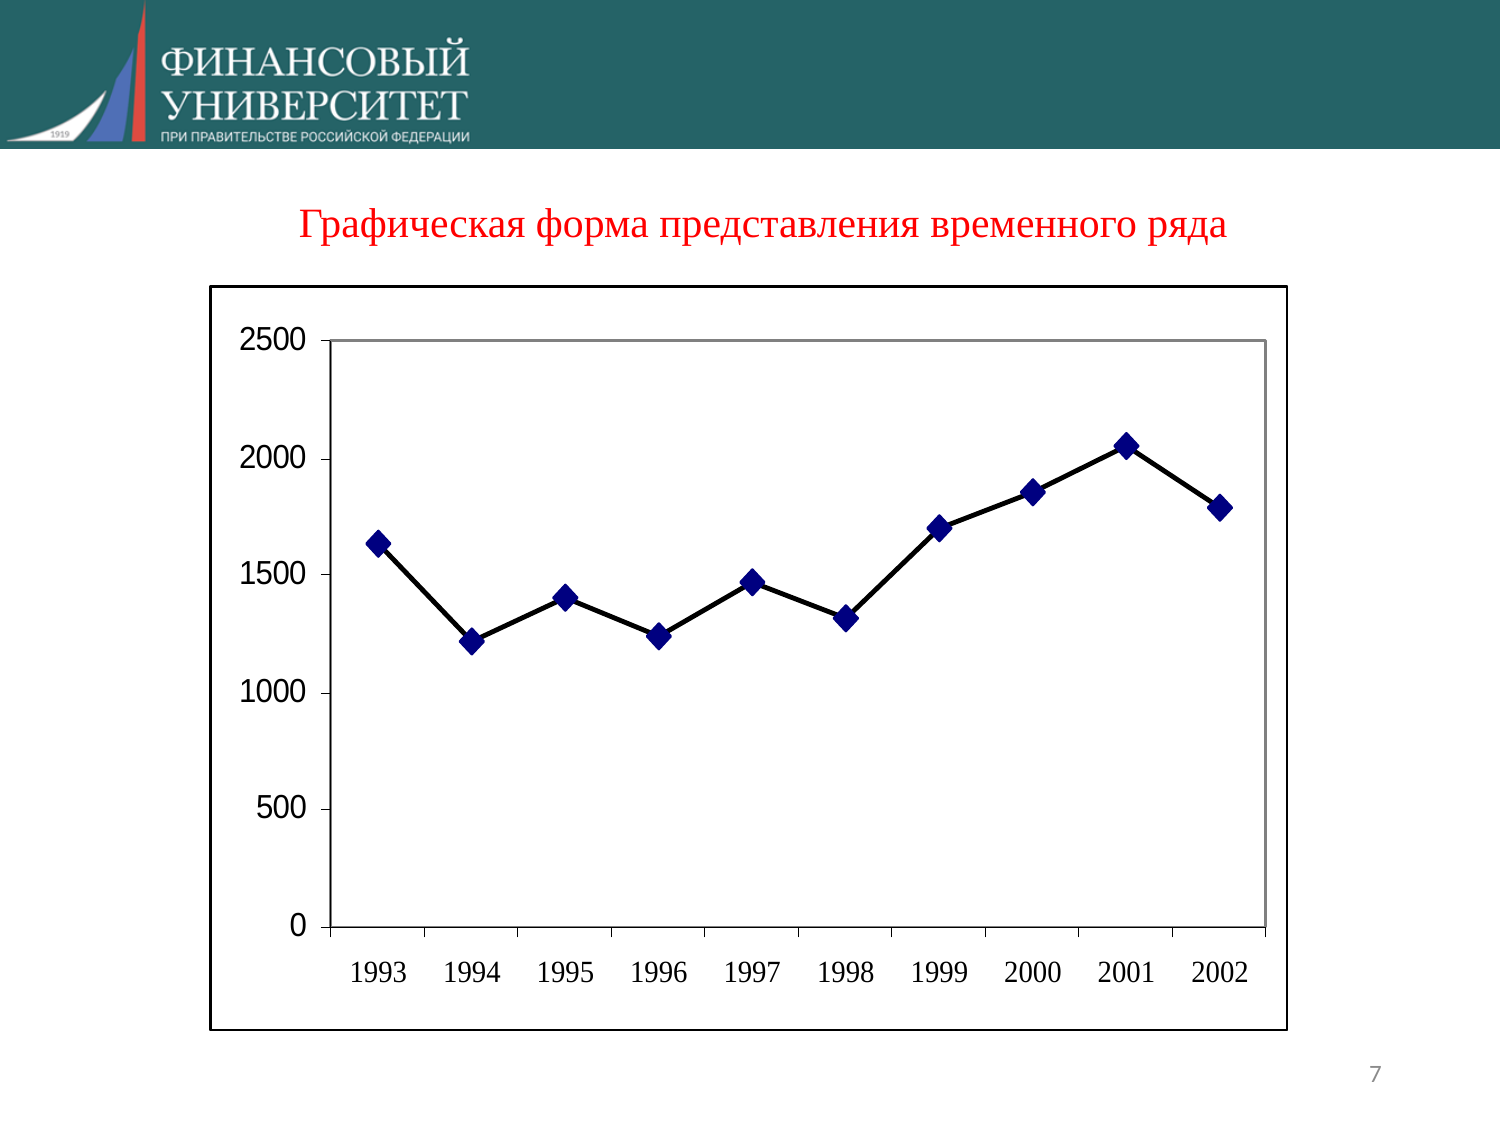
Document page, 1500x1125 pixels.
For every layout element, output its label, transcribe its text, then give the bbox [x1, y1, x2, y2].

slide_number 7 [1059, 1042, 1397, 1103]
picture [0, 0, 1500, 149]
picture [198, 273, 1302, 1043]
text_box Графическая форма представления временного ряда [225, 138, 1302, 254]
